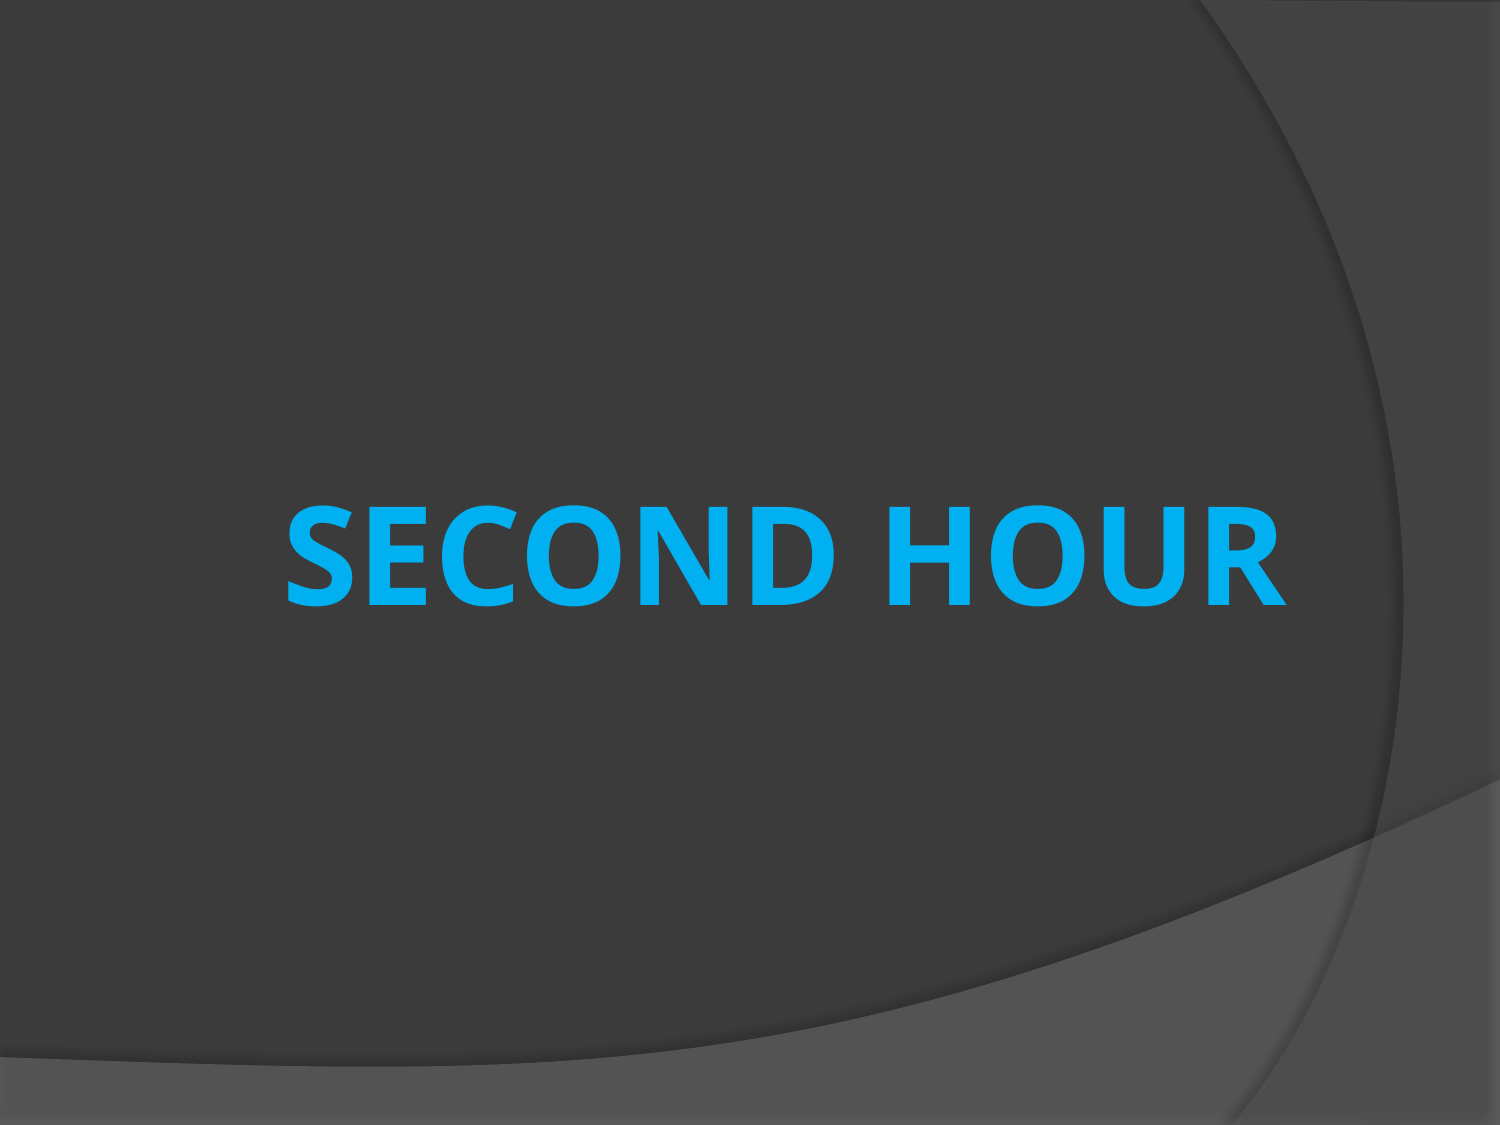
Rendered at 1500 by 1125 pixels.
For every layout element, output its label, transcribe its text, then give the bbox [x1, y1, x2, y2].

title SECOND HOUR [70, 457, 1296, 645]
